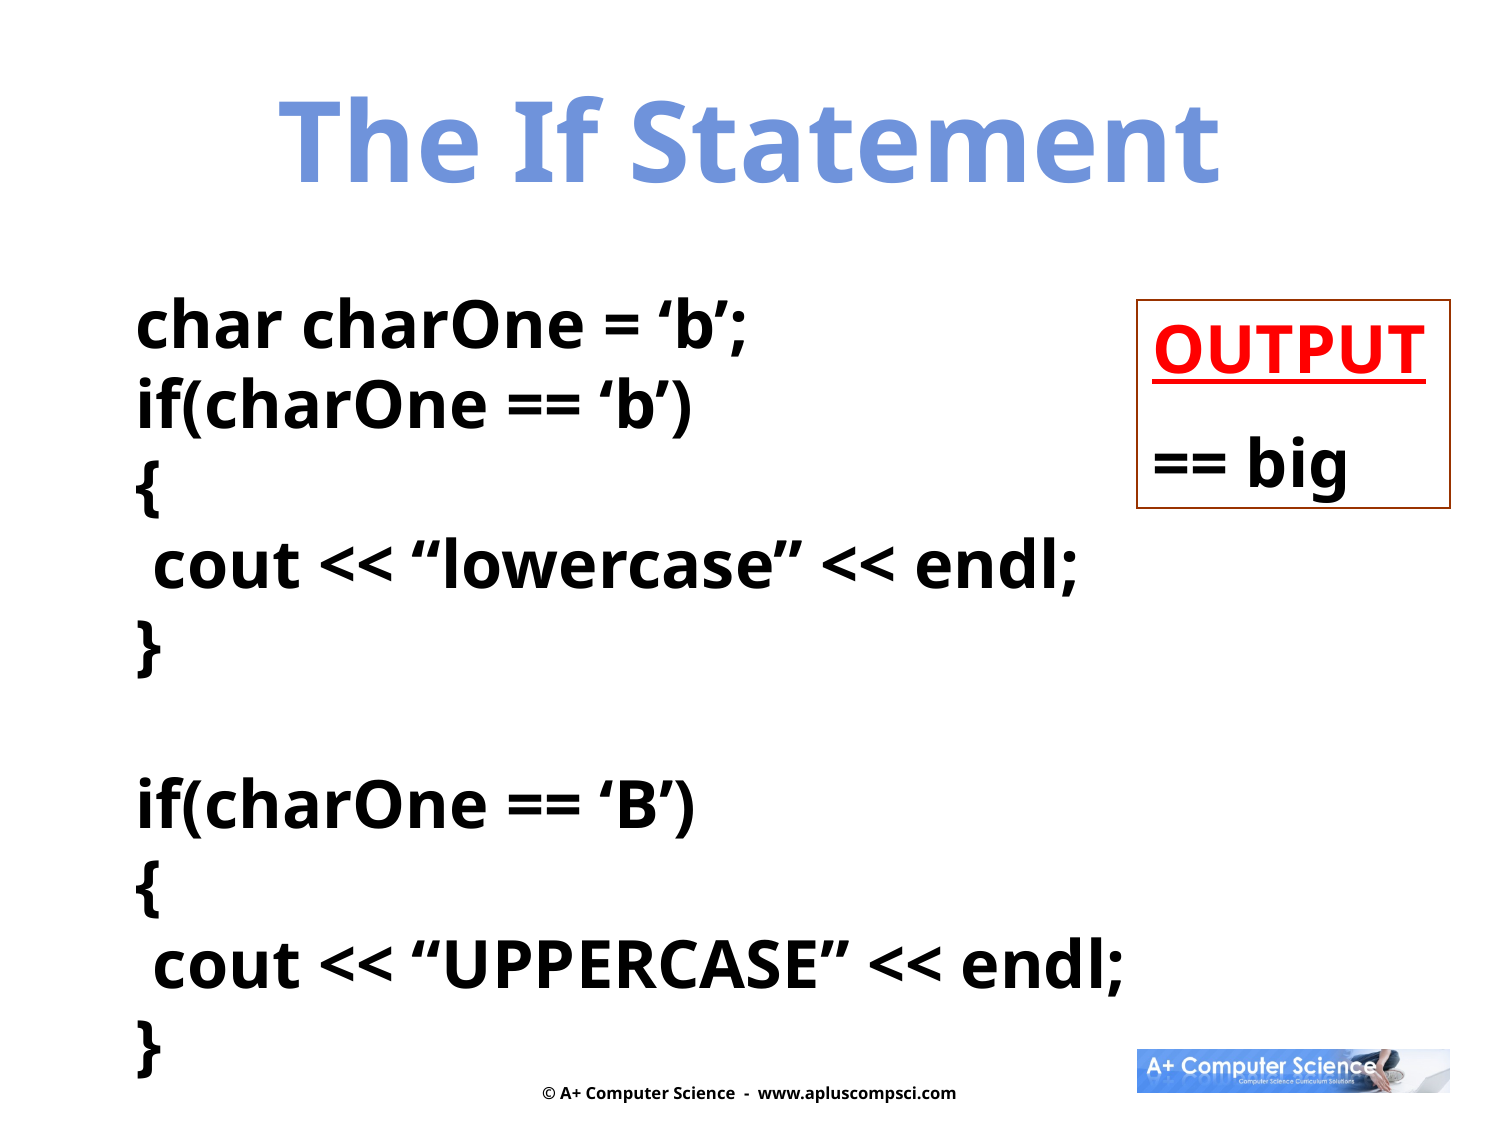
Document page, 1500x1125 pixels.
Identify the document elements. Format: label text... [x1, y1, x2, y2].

text_box char charOne = ‘b’; if(charOne == ‘b’) { cout << “lowercase” << endl; } if(charOne == ‘B’) { cout << “UPPERCASE” << endl; } [120, 274, 1142, 1090]
picture [1137, 1049, 1450, 1093]
text_box OUTPUT == big [1137, 299, 1450, 508]
text_box The If Statement [0, 62, 1500, 213]
footer © A+ Computer Science - www.apluscompsci.com [512, 1090, 988, 1101]
